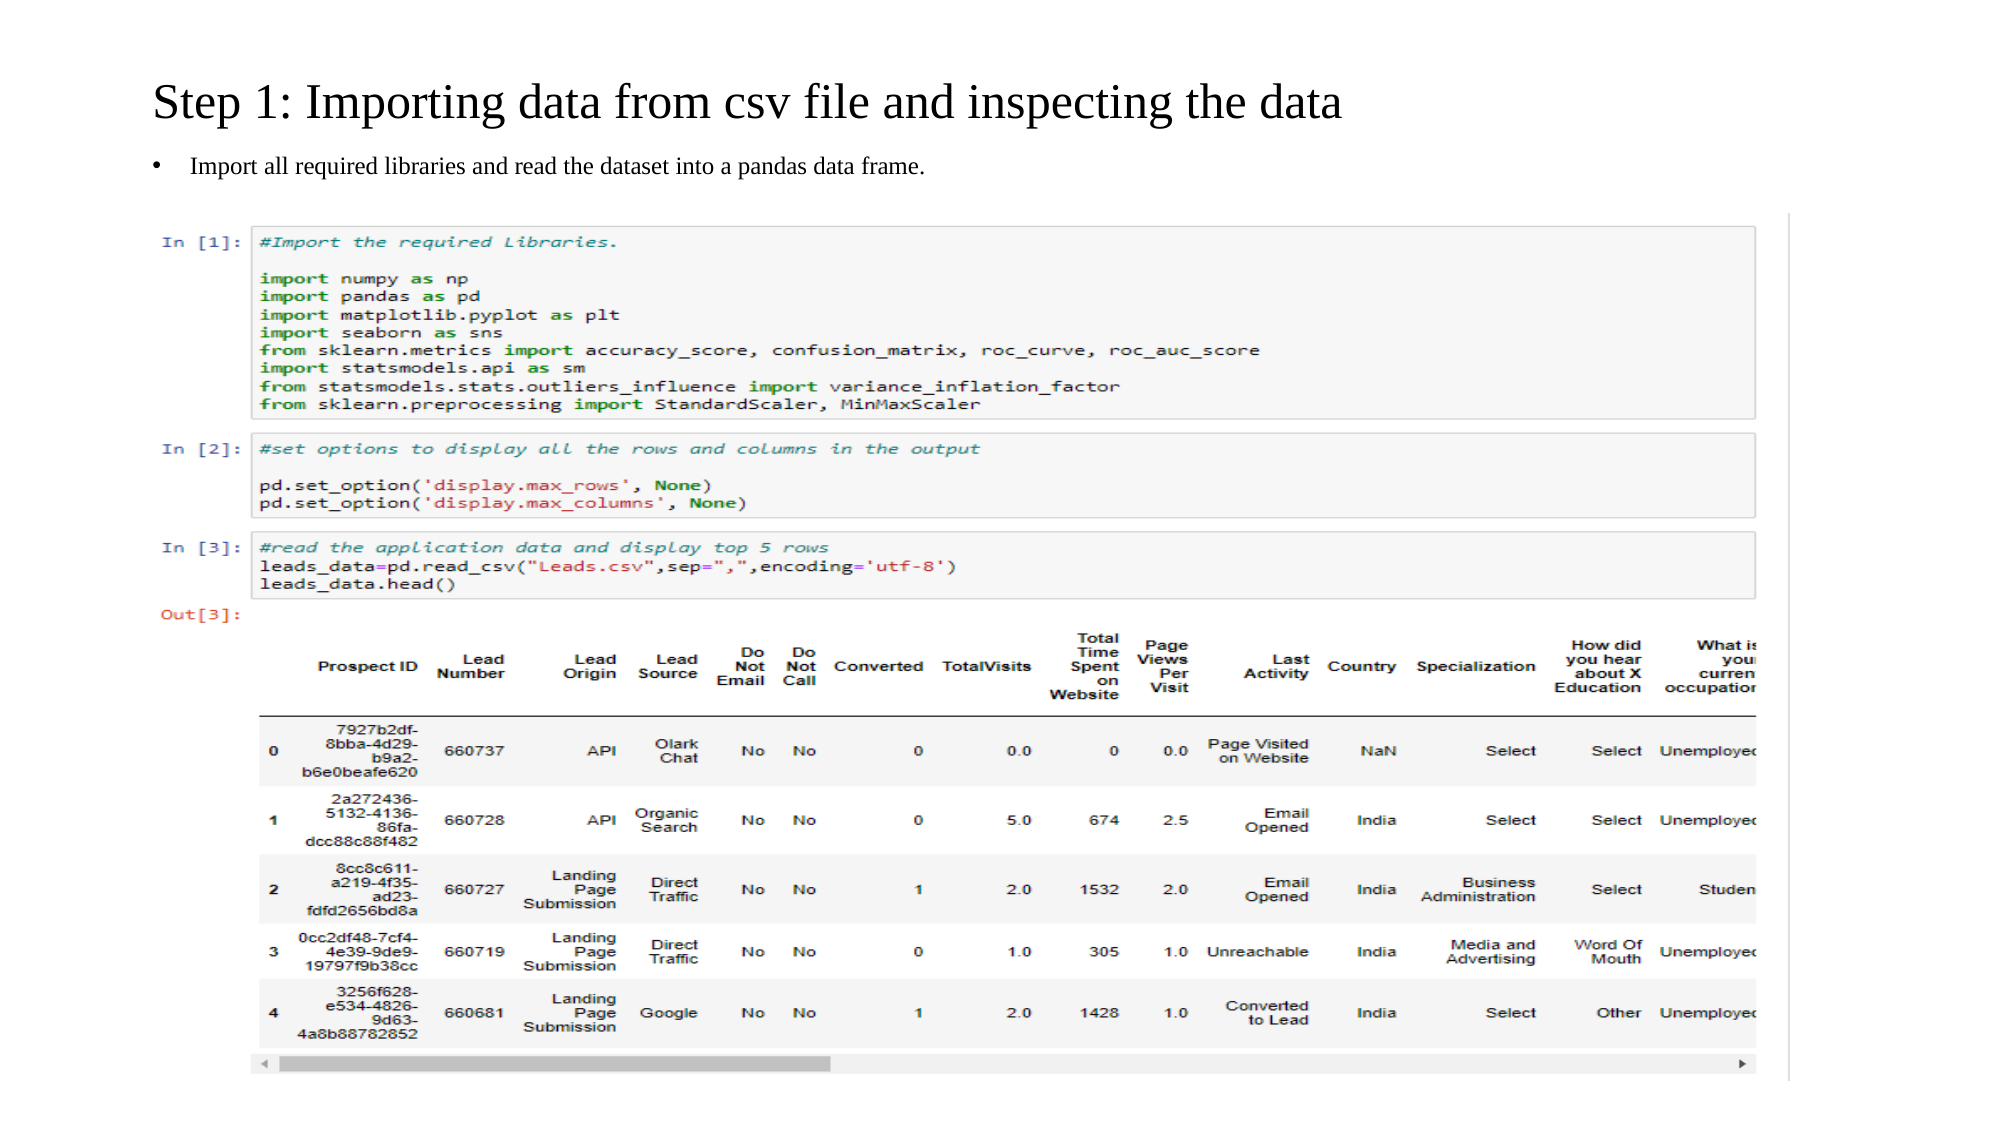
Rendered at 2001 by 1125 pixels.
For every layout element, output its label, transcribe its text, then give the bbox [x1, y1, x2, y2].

picture [137, 213, 1790, 1081]
list Import all required libraries and read the dataset into a pandas data frame. [137, 145, 1863, 1014]
title Step 1: Importing data from csv file and inspecting the data [137, 59, 1863, 145]
